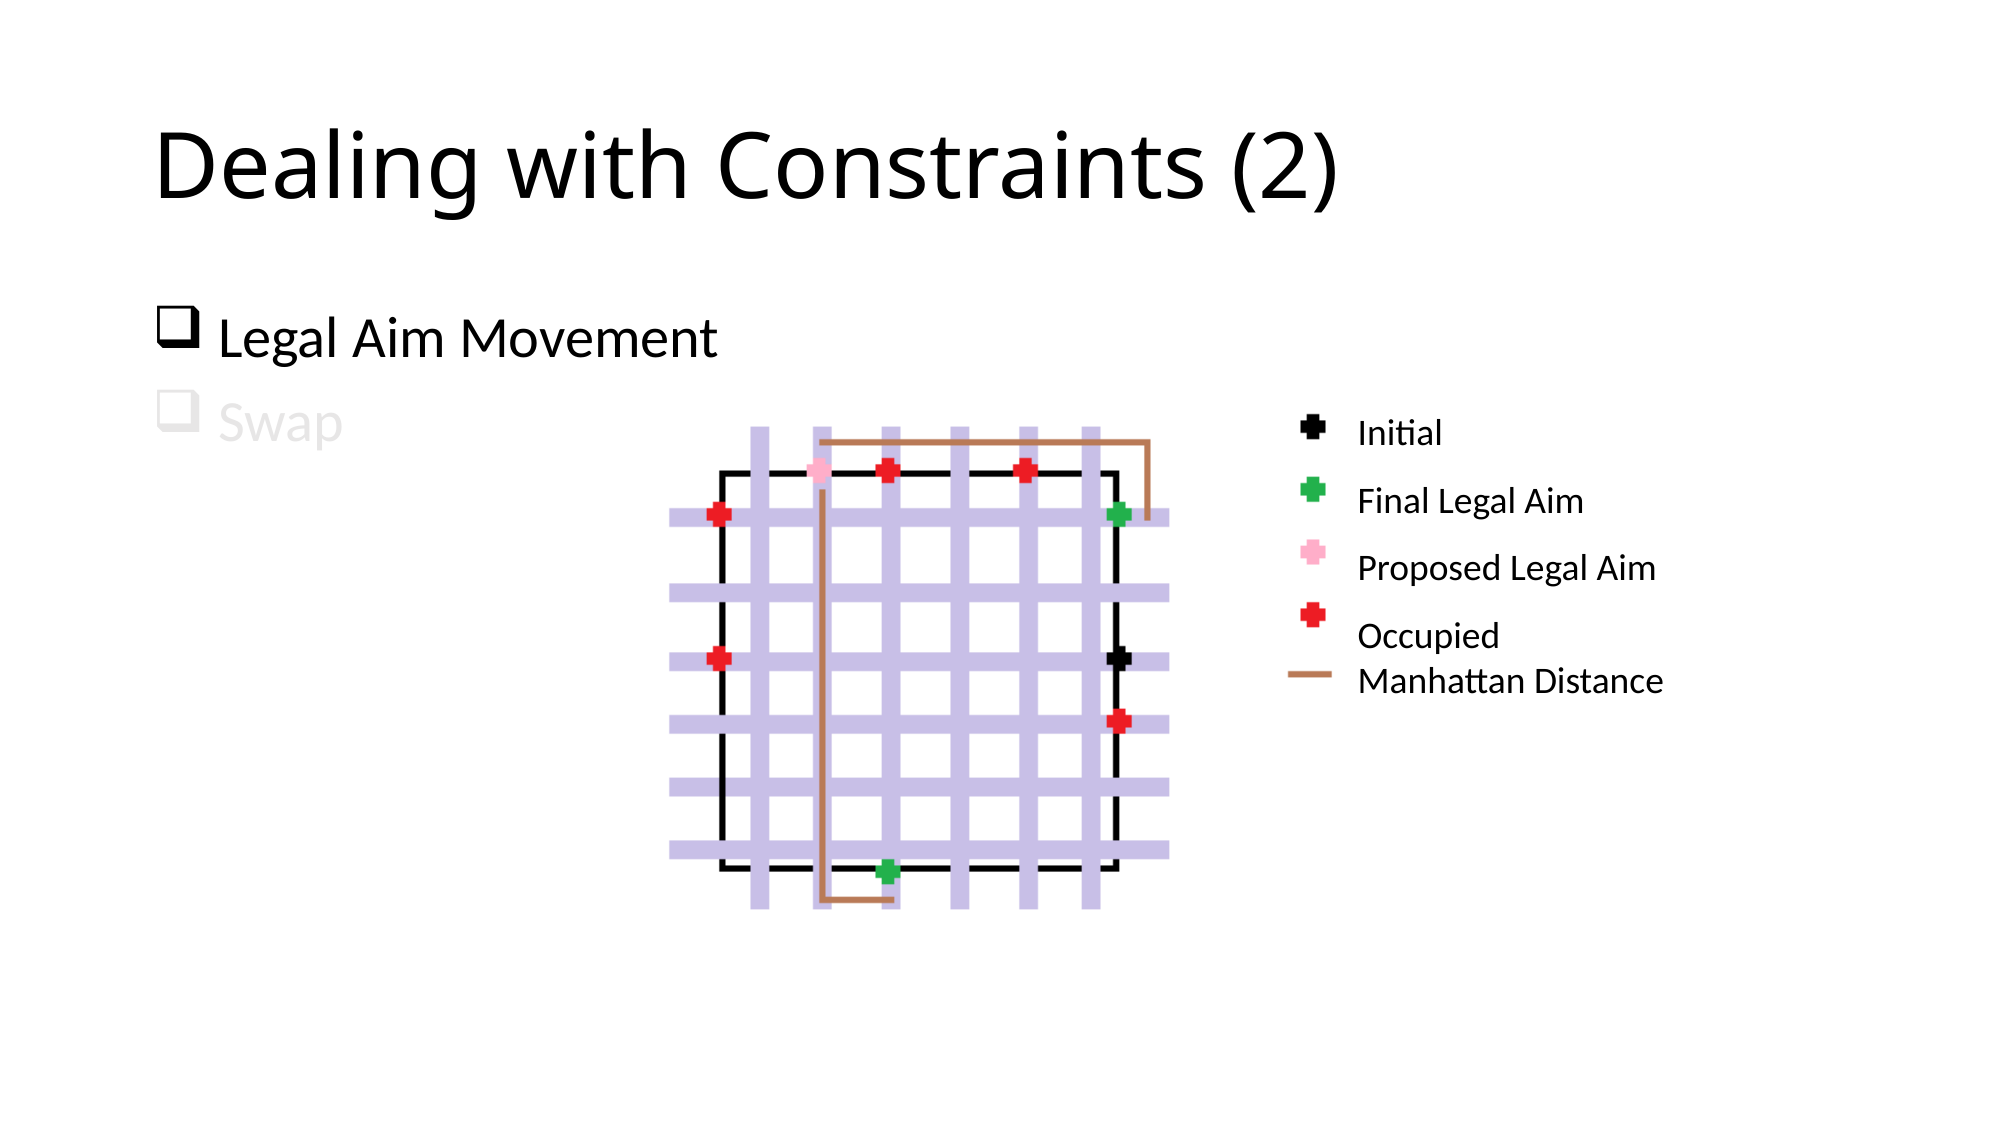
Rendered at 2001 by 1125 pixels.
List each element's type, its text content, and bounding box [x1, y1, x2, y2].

picture [657, 394, 1343, 919]
title Dealing with Constraints (2) [137, 59, 1863, 278]
text_box Initial Final Legal Aim Proposed Legal Aim Occupied Manhattan Distance [1342, 355, 1793, 709]
list Legal Aim Movement Swap [137, 299, 1863, 1014]
